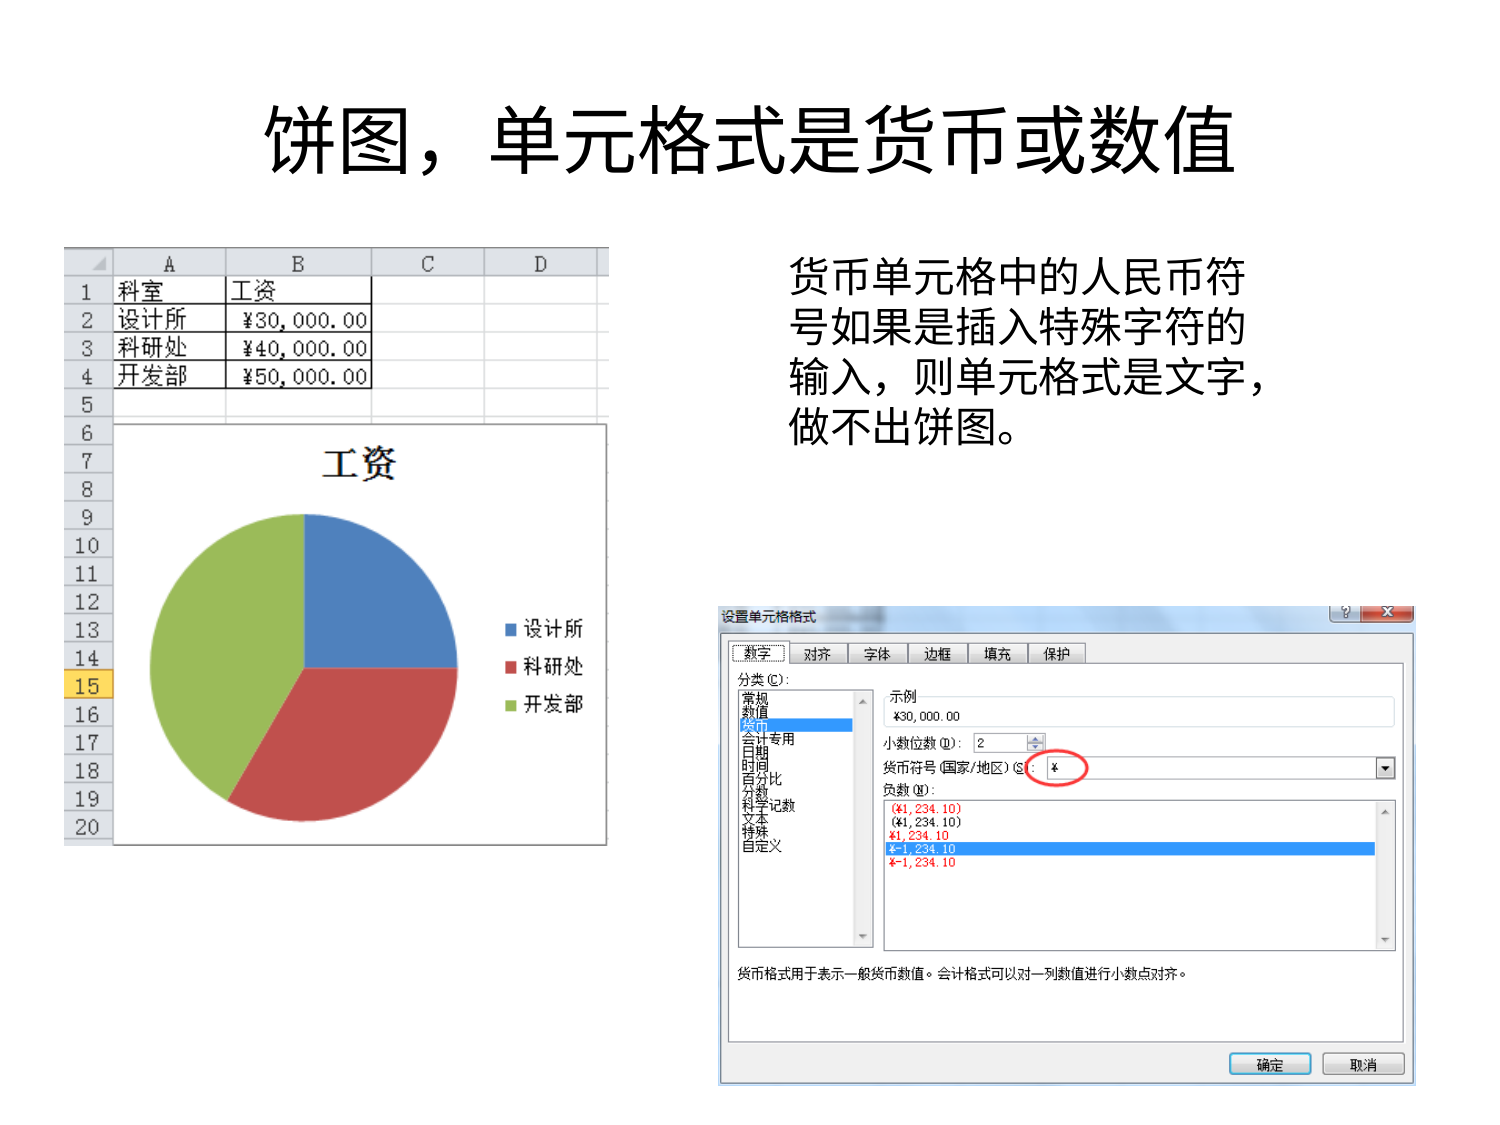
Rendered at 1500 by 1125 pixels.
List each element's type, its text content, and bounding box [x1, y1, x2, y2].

picture [64, 247, 609, 847]
title 饼图，单元格式是货币或数值 [75, 45, 1425, 233]
text_box 货币单元格中的人民币符号如果是插入特殊字符的输入，则单元格式是文字，做不出饼图。 [773, 243, 1282, 459]
picture [717, 606, 1416, 1086]
